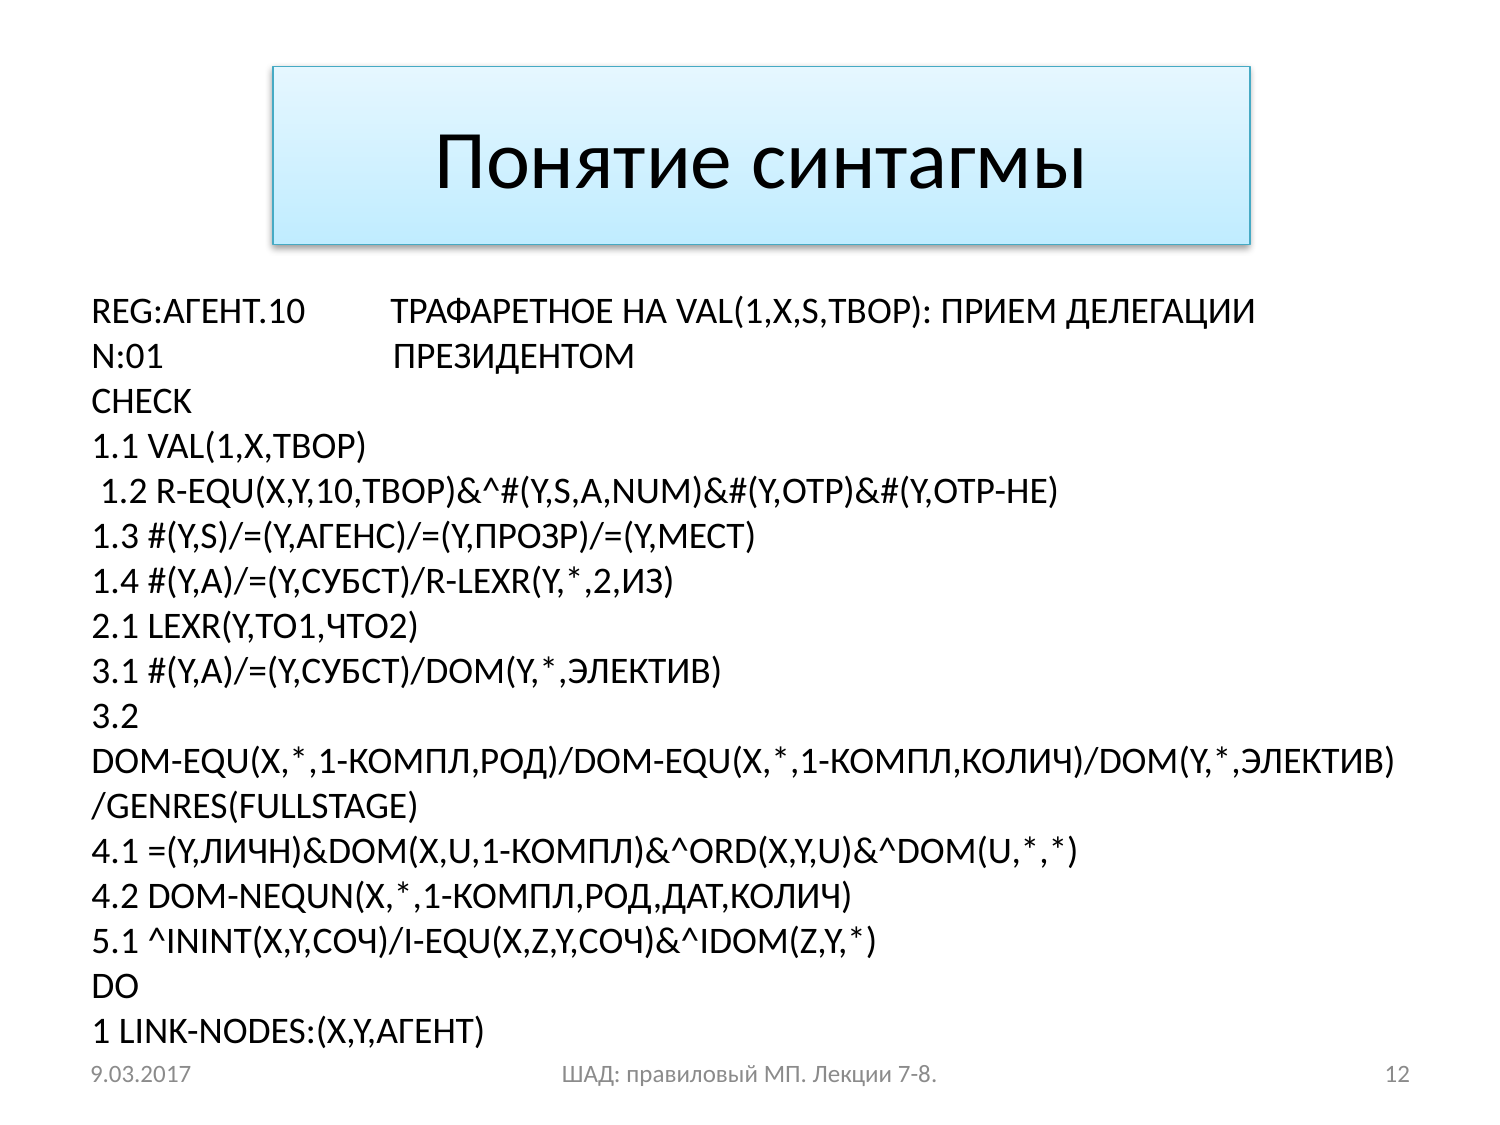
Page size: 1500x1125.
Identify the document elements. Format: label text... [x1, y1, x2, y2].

title Понятие синтагмы [272, 66, 1251, 245]
slide_number 12 [1074, 1042, 1425, 1103]
text_box [99, 1024, 425, 1042]
footer ШАД: правиловый МП. Лекции 7-8. [512, 1042, 988, 1103]
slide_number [75, 1042, 425, 1103]
text_box REG:АГЕНТ.10 ТРАФАРЕТНОЕ НА VAL(1,X,S,ТВОР): ПРИЕМ ДЕЛЕГАЦИИ N:01 ПРЕЗИДЕНТОМ CHECK 1.1 VAL(1,X,ТВОР) 1.2 R-EQU(X,Y,10,ТВОР)&^#(Y,S,A,NUM)&#(Y,ОТР)&#(Y,ОТР-НЕ) 1.3 #(Y,S)/=(Y,АГЕНС)/=(Y,ПРОЗР)/=(Y,МЕСТ) 1.4 #(Y,A)/=(Y,СУБСТ)/R-LEXR(Y,*,2,ИЗ) 2.1 LEXR(Y,ТО1,ЧТО2) 3.1 #(Y,A)/=(Y,СУБСТ)/DOM(Y,*,ЭЛЕКТИВ) 3.2 DOM-EQU(X,*,1-КОМПЛ,РОД)/DOM-EQU(X,*,1-КОМПЛ,КОЛИЧ)/DOM(Y,*,ЭЛЕКТИВ)/GENRES(FULLSTAGE) 4.1 =(Y,ЛИЧН)&DOM(X,U,1-КОМПЛ)&^ORD(X,Y,U)&^DOM(U,*,*) 4.2 DOM-NEQUN(X,*,1-КОМПЛ,РОД,ДАТ,КОЛИЧ) 5.1 ^ININT(X,Y,СОЧ)/I-EQU(X,Z,Y,СОЧ)&^IDOM(Z,Y,*) DO 1 LINK-NODES:(X,Y,АГЕНТ) [76, 278, 1412, 1059]
